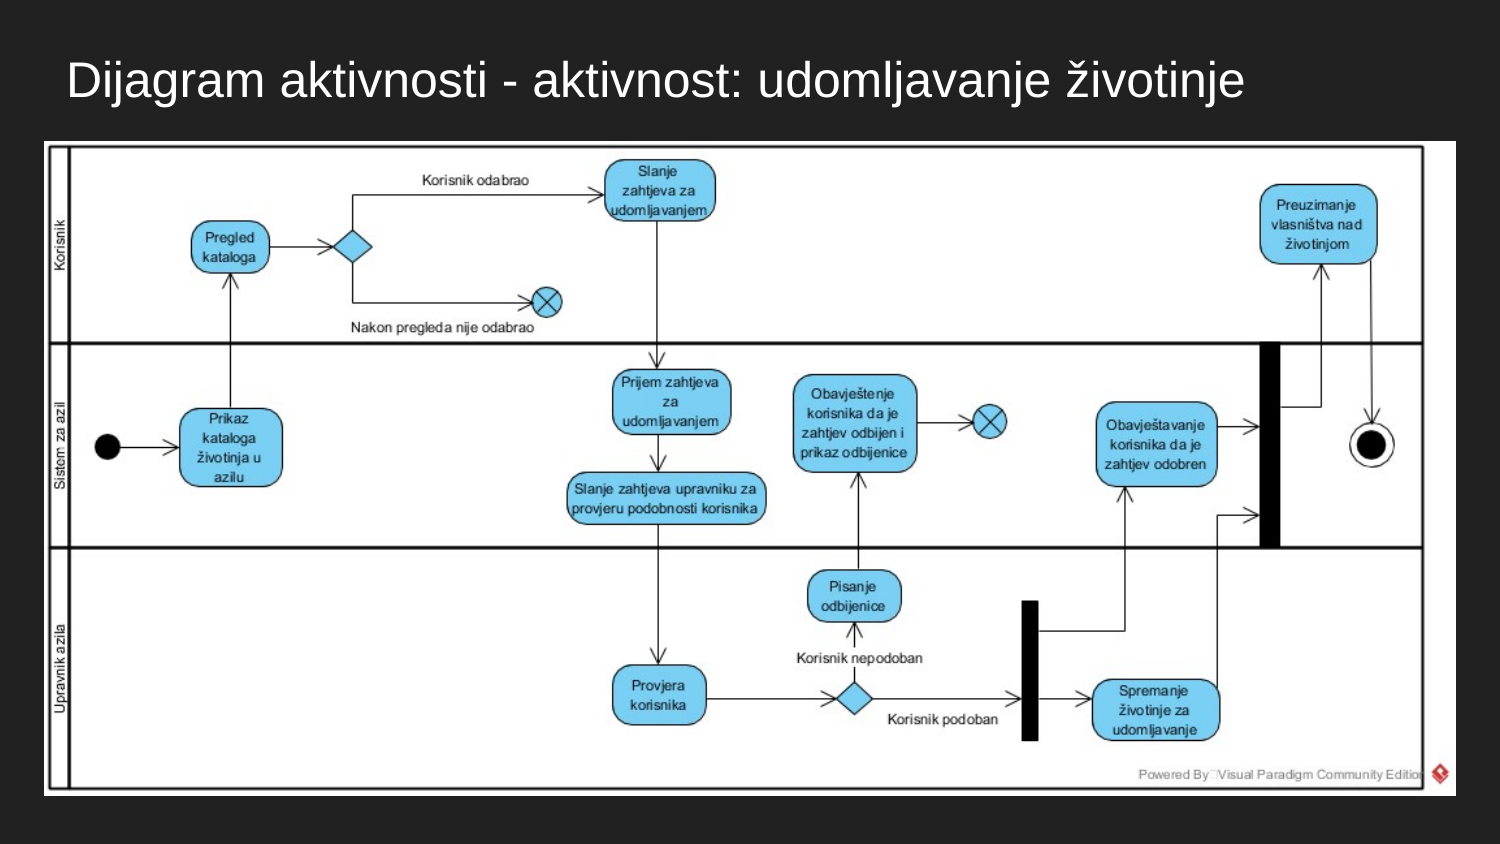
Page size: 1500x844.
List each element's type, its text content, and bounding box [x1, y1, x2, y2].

picture [44, 141, 1456, 796]
title Dijagram aktivnosti - aktivnost: udomljavanje životinje [51, 32, 1449, 127]
